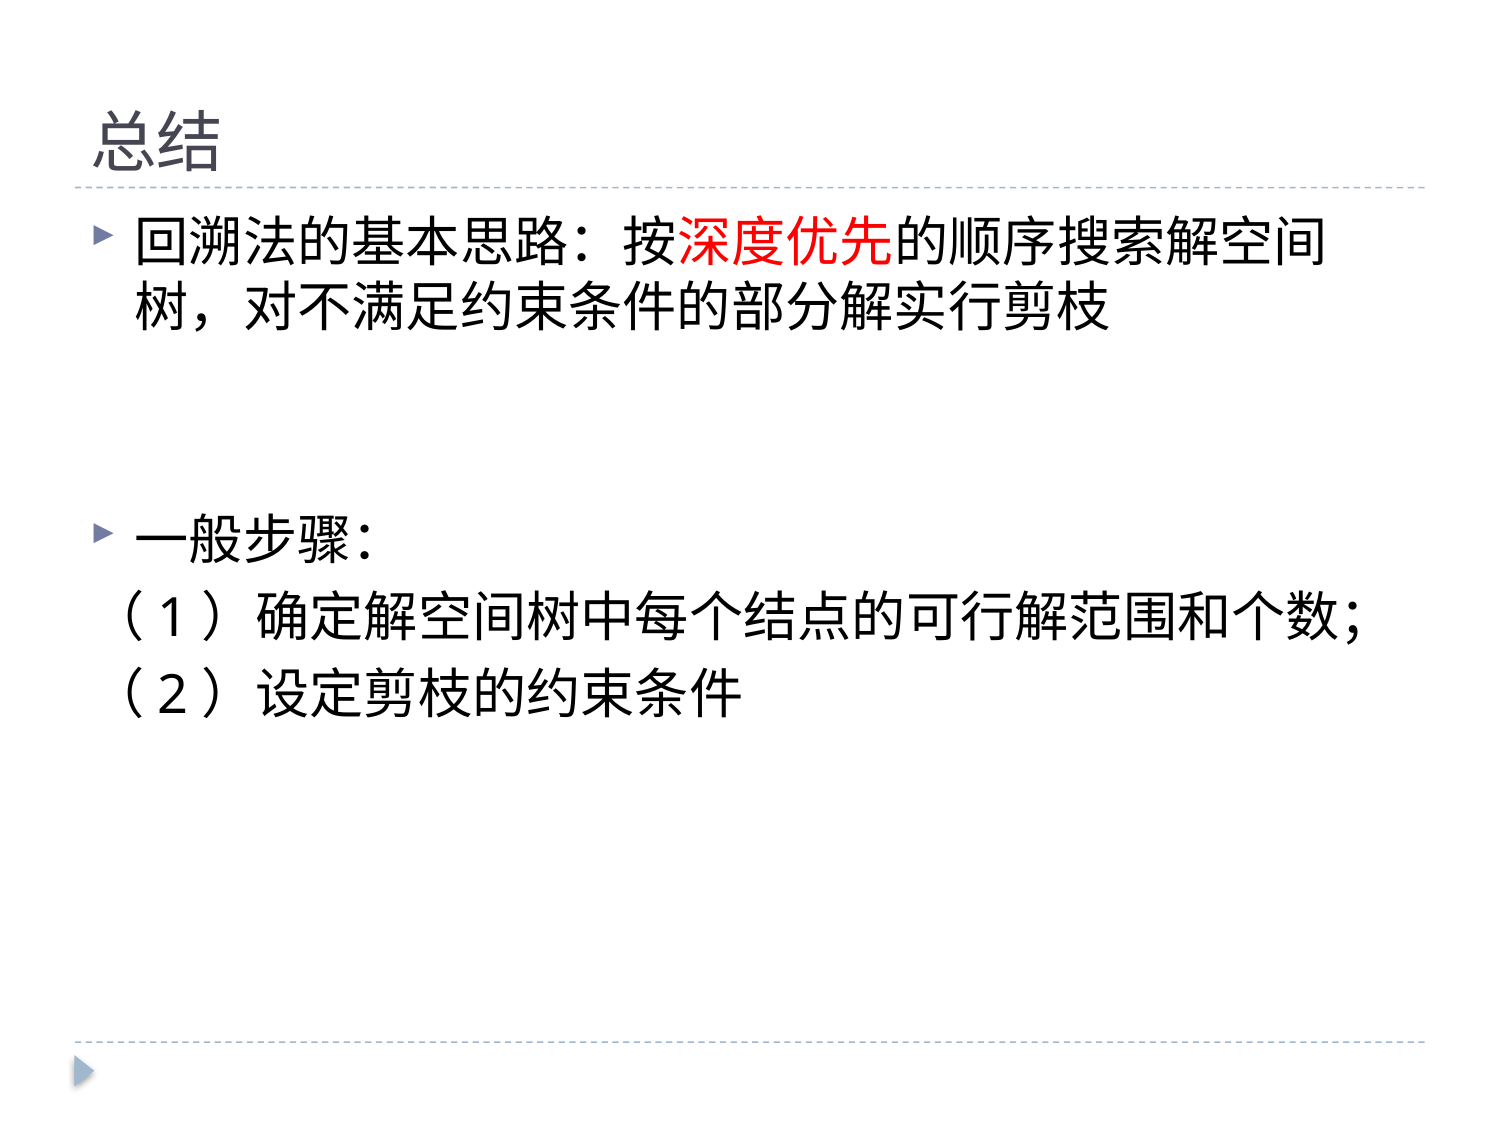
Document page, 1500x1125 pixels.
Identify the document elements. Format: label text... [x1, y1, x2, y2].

list 回溯法的基本思路：按深度优先的顺序搜索解空间树，对不满足约束条件的部分解实行剪枝 一般步骤： （1）确定解空间树中每个结点的可行解范围和个数； （2）设定剪枝的约束条件 [75, 200, 1425, 1010]
title 总结 [75, 24, 1425, 188]
